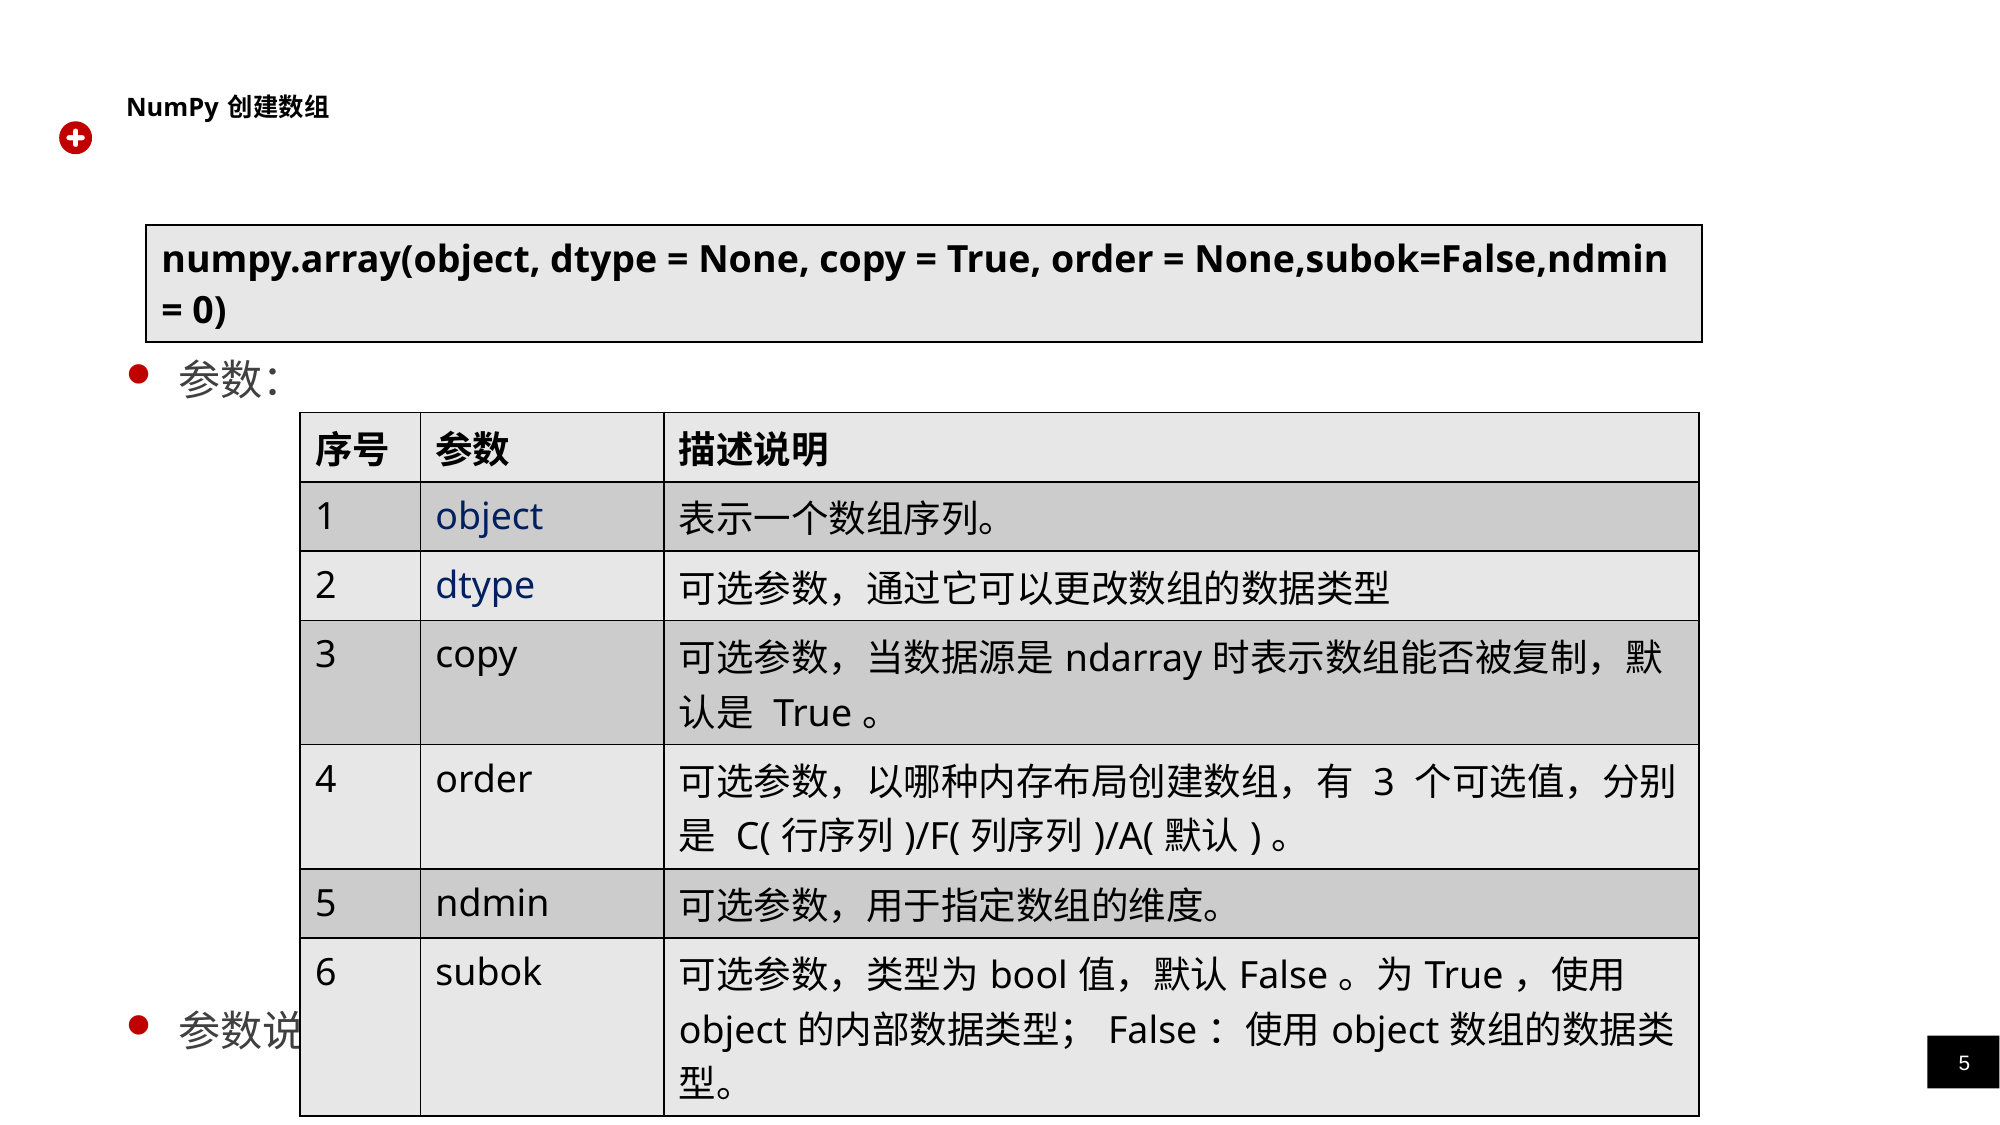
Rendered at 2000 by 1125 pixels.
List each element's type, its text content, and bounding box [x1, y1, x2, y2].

table_cell dtype [421, 552, 663, 620]
table_cell ndmin [421, 870, 663, 937]
title NumPy 创建数组 [111, 83, 1899, 192]
table_cell 1 [301, 483, 420, 550]
table_header 参数 [421, 413, 663, 481]
table_cell 表示一个数组序列。 [665, 483, 1698, 550]
table_cell order [421, 745, 663, 868]
table_cell 5 [301, 870, 420, 937]
table_cell copy [421, 621, 663, 744]
table_cell 可选参数，用于指定数组的维度。 [665, 870, 1698, 937]
table_cell 可选参数，通过它可以更改数组的数据类型 [665, 552, 1698, 620]
table_cell 可选参数，当数据源是ndarray时表示数组能否被复制，默认是 True。 [665, 621, 1698, 744]
table_cell 6 [301, 939, 420, 1115]
table_cell object [421, 483, 663, 550]
table_cell 4 [301, 745, 420, 868]
list 参数： 参数说明演示：第二节-创建数组与属性.ipynb [111, 320, 1785, 1070]
table_cell 可选参数，以哪种内存布局创建数组，有 3 个可选值，分别是 C(行序列)/F(列序列)/A(默认)。 [665, 745, 1698, 868]
table_cell subok [421, 939, 663, 1115]
table_cell 3 [301, 621, 420, 744]
table_header 描述说明 [665, 413, 1698, 481]
table_cell 可选参数，类型为bool值，默认False。为True，使用object的内部数据类型；False：使用object数组的数据类型。 [665, 939, 1698, 1115]
table_header 序号 [301, 413, 420, 481]
table_header numpy.array(object, dtype = None, copy = True, order = None,subok=False,ndmin = 0) [147, 226, 1701, 341]
table_cell 2 [301, 552, 420, 620]
